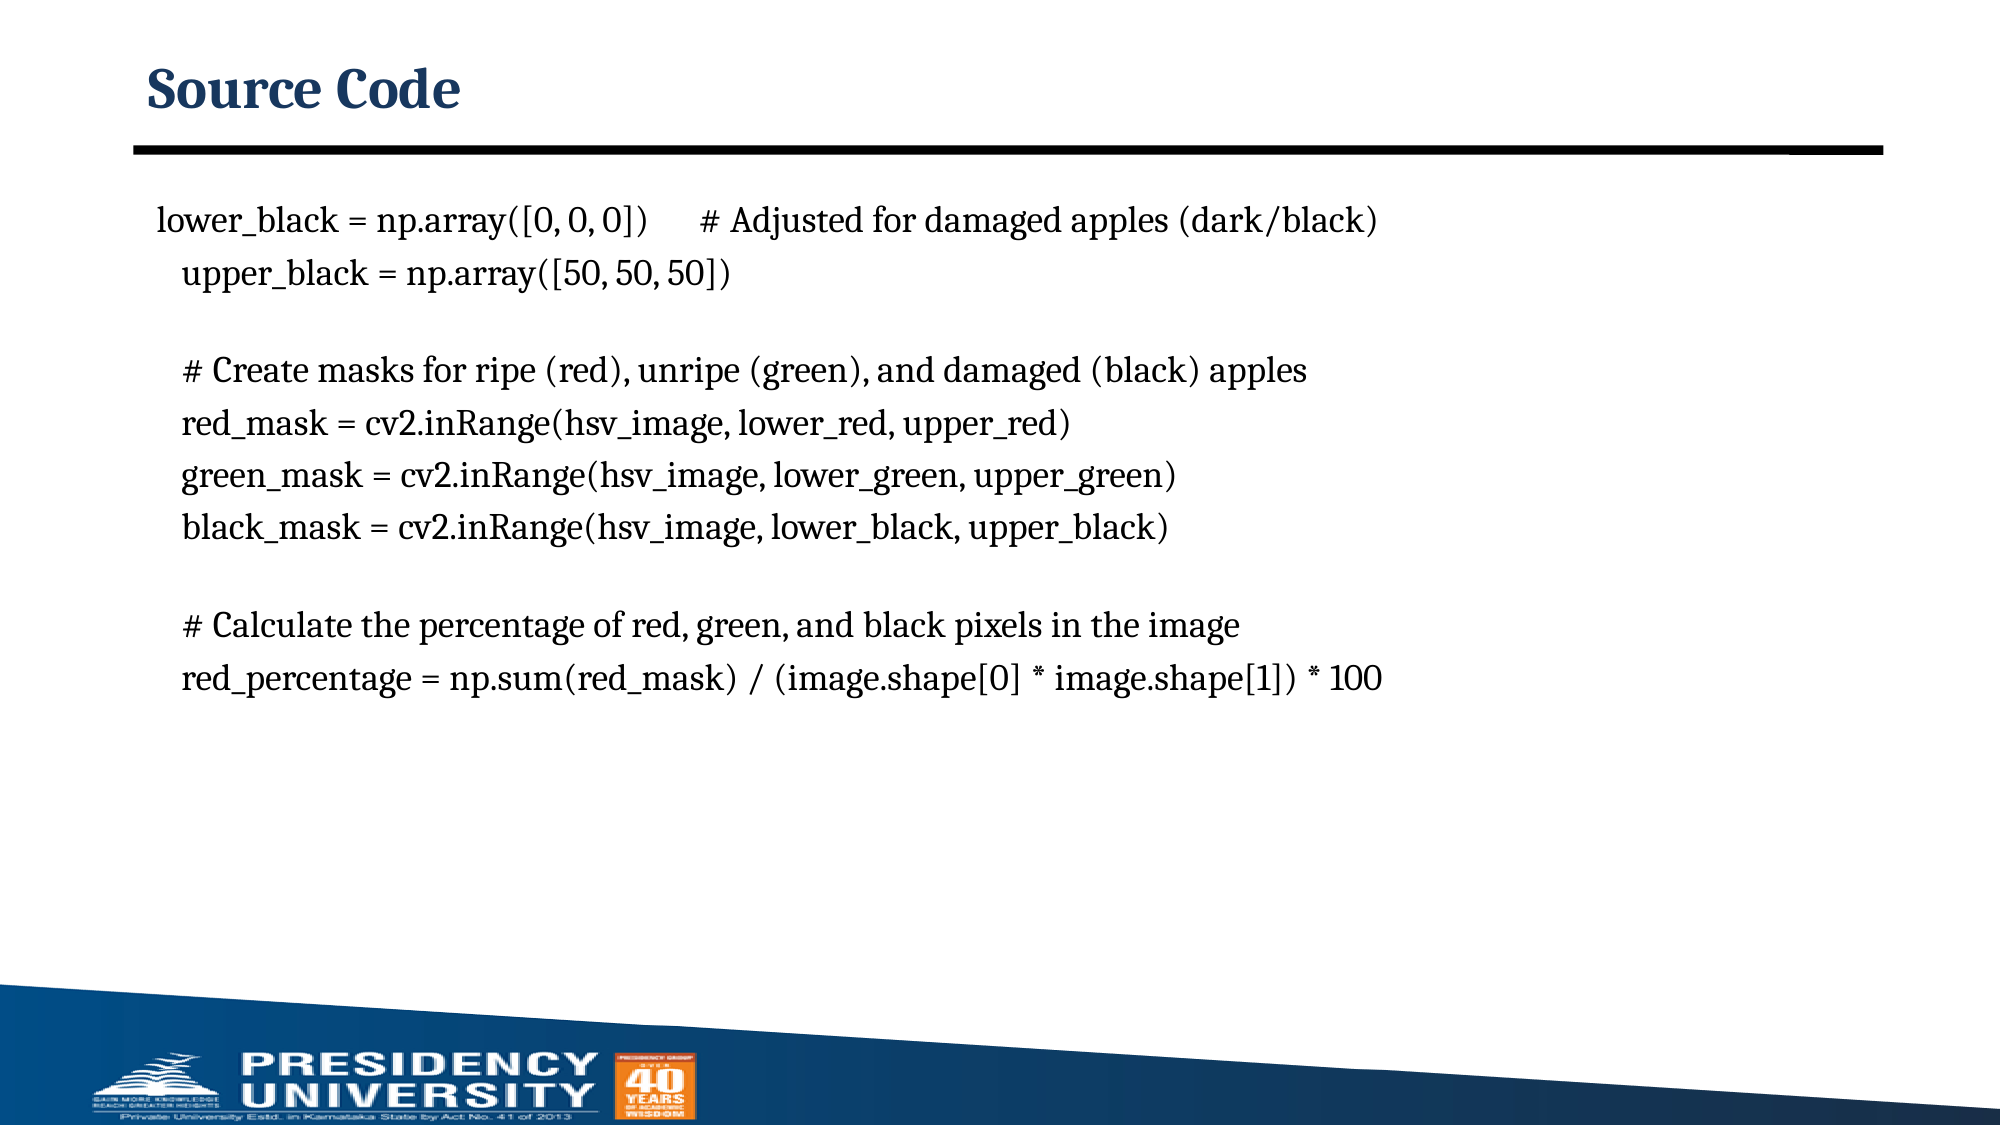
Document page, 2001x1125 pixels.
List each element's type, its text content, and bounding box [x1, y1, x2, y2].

title Source Code [133, 45, 1884, 125]
picture [0, 982, 2000, 1125]
list lower_black = np.array([0, 0, 0]) # Adjusted for damaged apples (dark/black) upper_black = np.array([50, 50, 50]) # Create masks for ripe (red), unripe (green), and damaged (black) apples red_mask = cv2.inRange(hsv_image, lower_red, upper_red) green_mask = cv2.inRange(hsv_image, lower_green, upper_green) black_mask = cv2.inRange(hsv_image, lower_black, upper_black) # Calculate the percentage of red, green, and black pixels in the image red_percentage = np.sum(red_mask) / (image.shape[0] * image.shape[1]) * 100 [133, 187, 1884, 1000]
